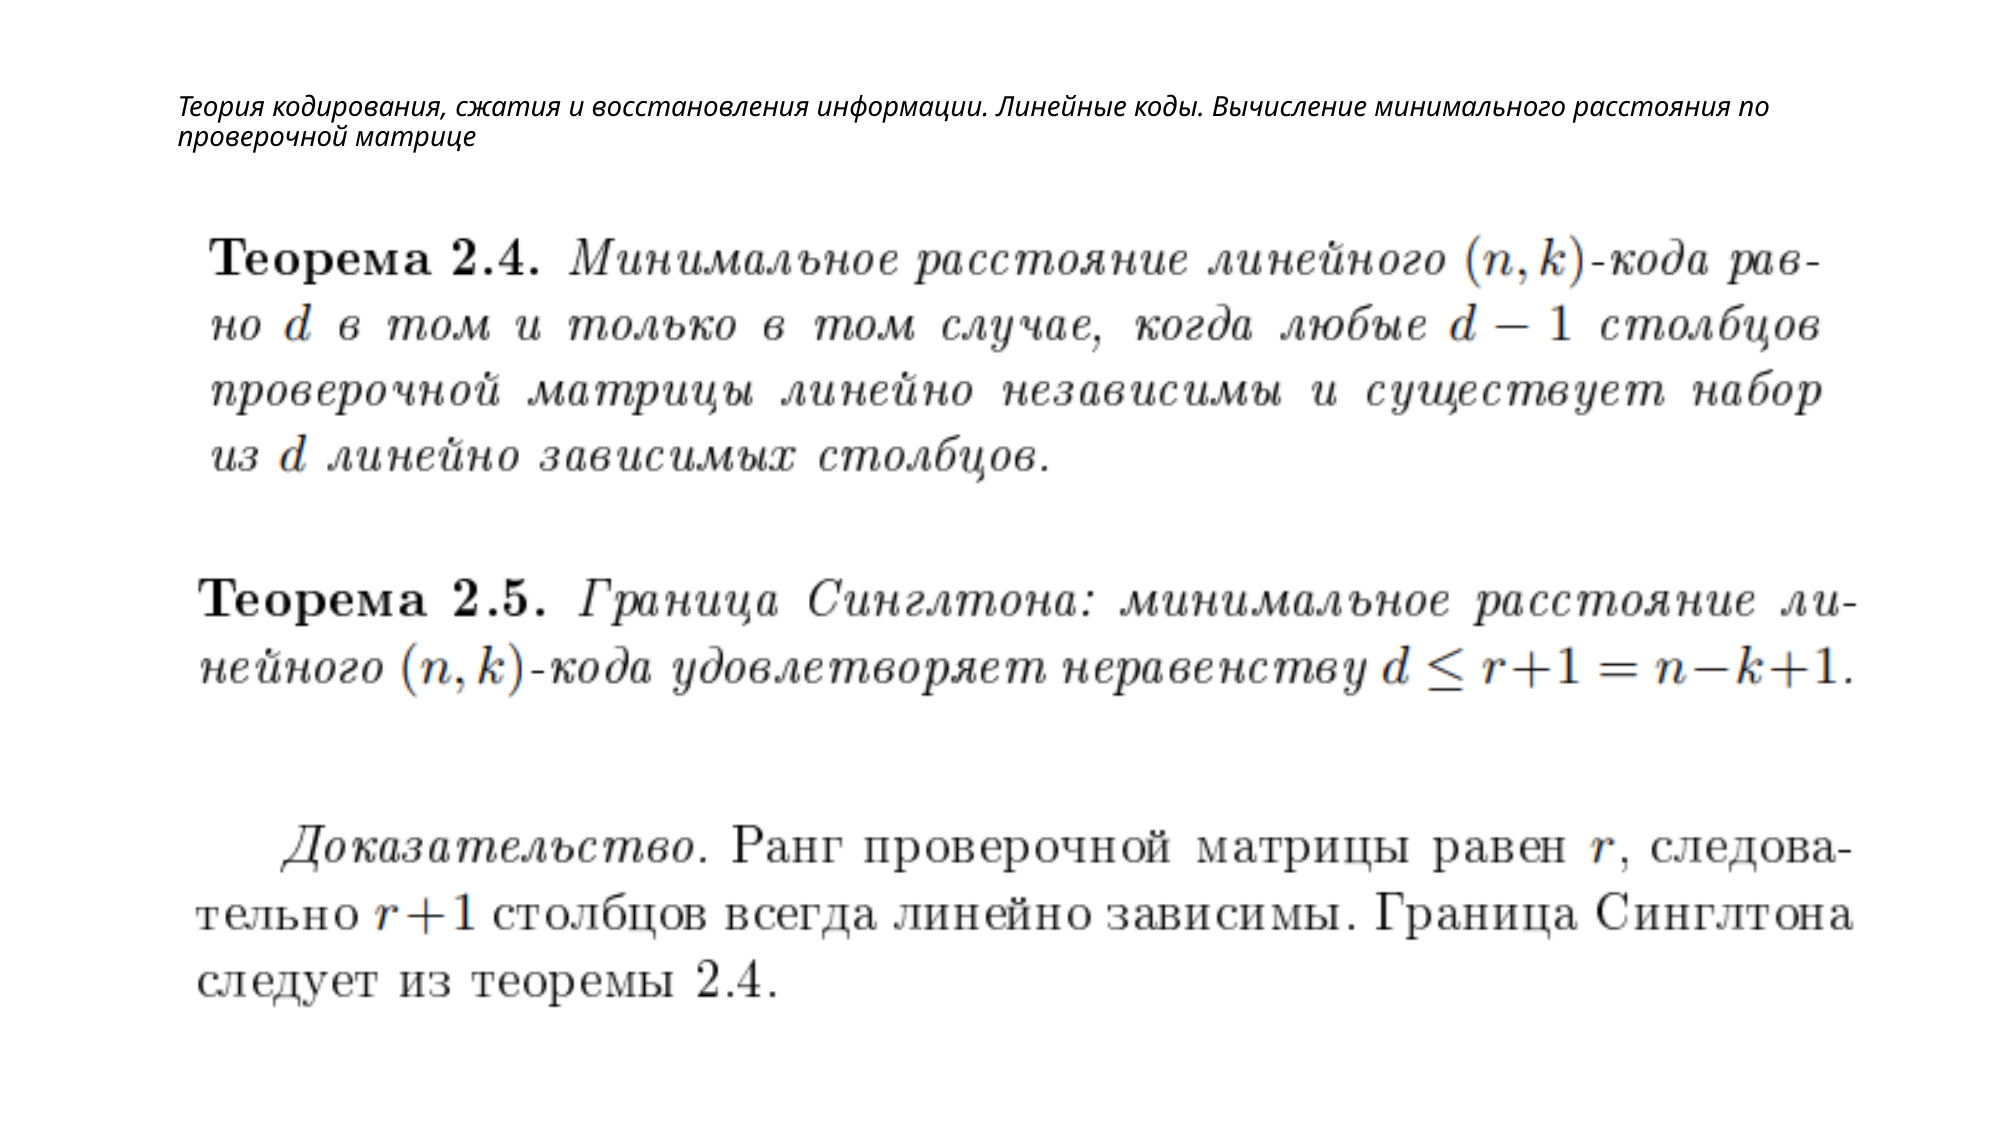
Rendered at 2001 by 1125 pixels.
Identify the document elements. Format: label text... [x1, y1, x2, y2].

picture [162, 210, 1883, 508]
picture [162, 557, 1921, 1010]
text_box Теория кодирования, сжатия и восстановления информации. Линейные коды. Вычисление минимального расстояния по проверочной матрице [162, 84, 1888, 160]
